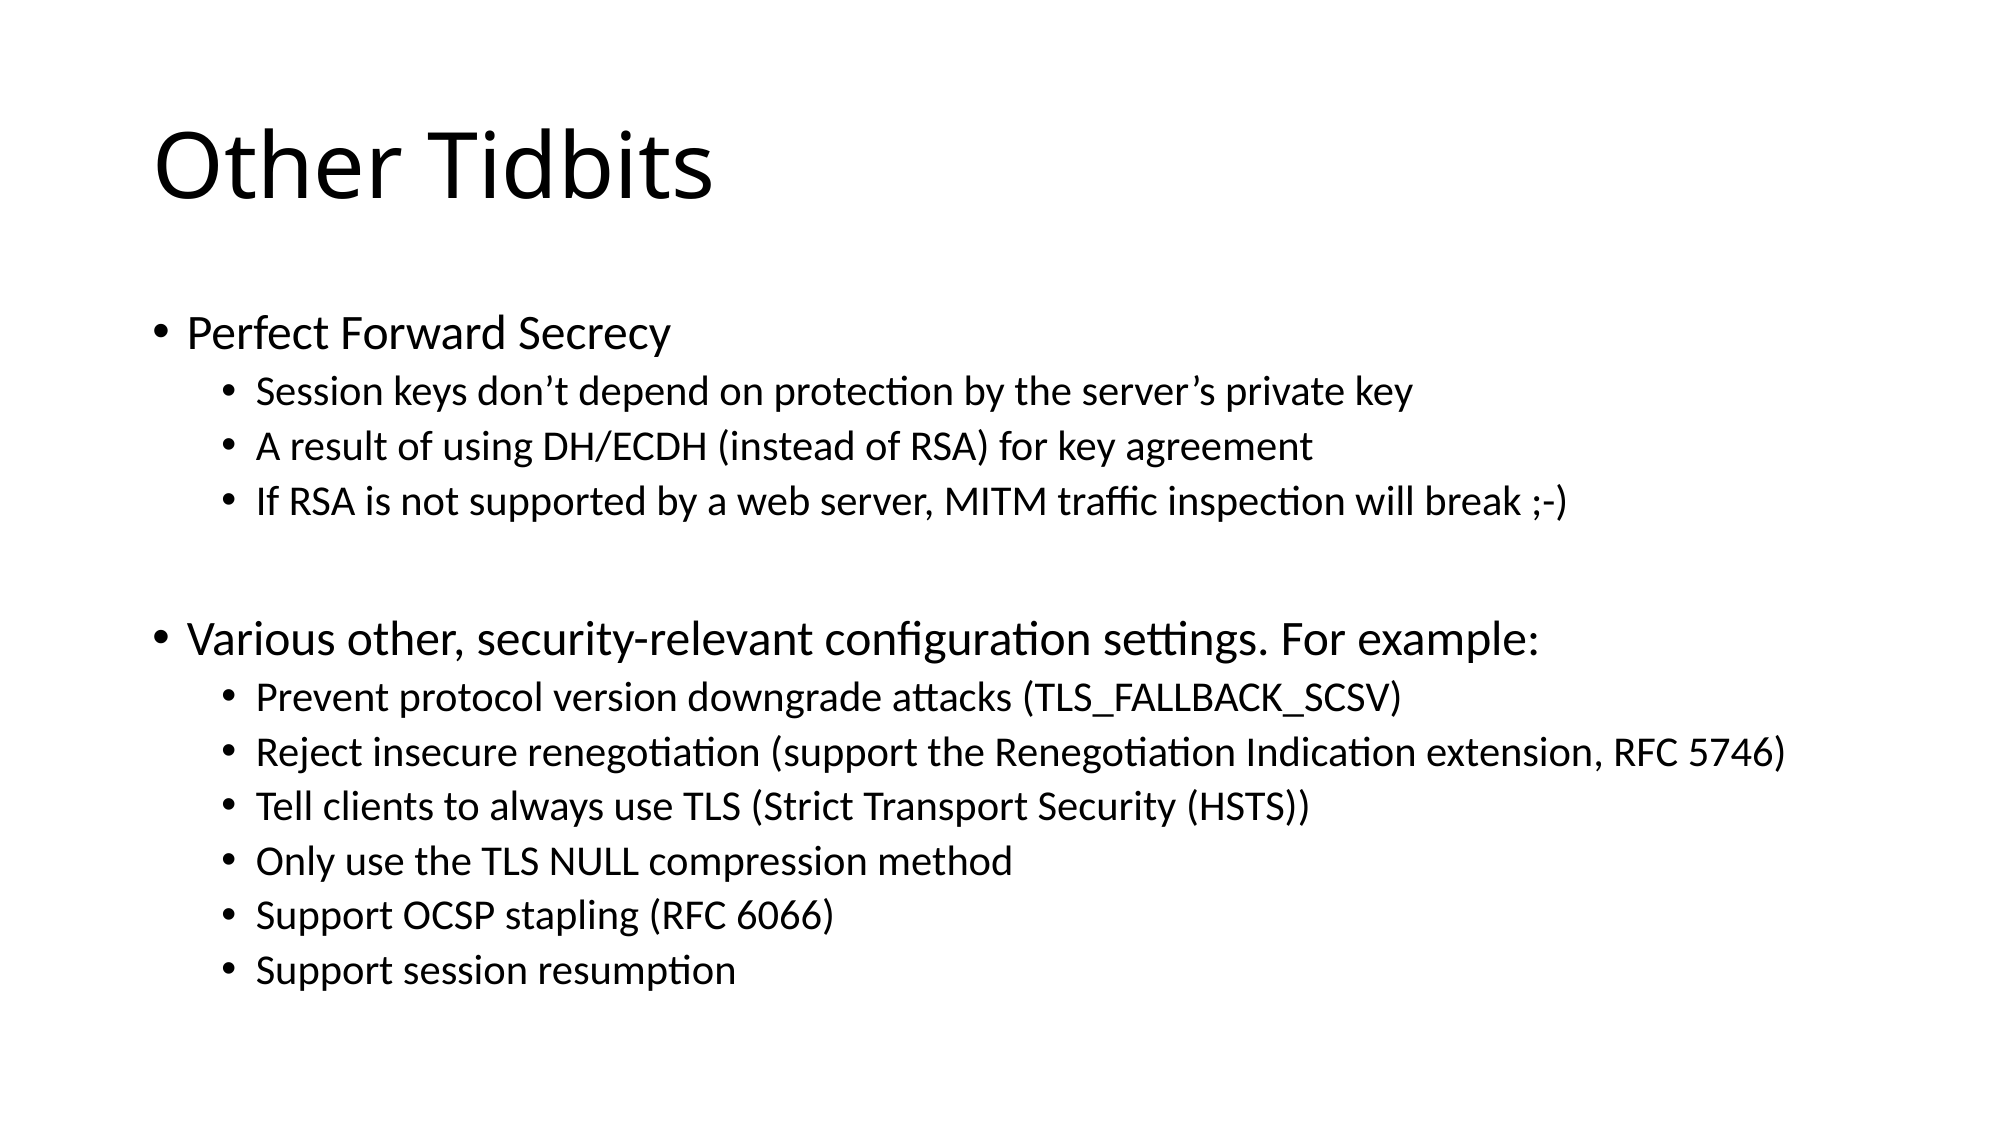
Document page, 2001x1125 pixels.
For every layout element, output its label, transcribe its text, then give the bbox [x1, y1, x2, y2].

list Perfect Forward Secrecy Session keys don’t depend on protection by the server’s private key A result of using DH/ECDH (instead of RSA) for key agreement If RSA is not supported by a web server, MITM traffic inspection will break ;-) Various other, security-relevant configuration settings. For example: Prevent protocol version downgrade attacks (TLS_FALLBACK_SCSV) Reject insecure renegotiation (support the Renegotiation Indication extension, RFC 5746) Tell clients to always use TLS (Strict Transport Security (HSTS)) Only use the TLS NULL compression method Support OCSP stapling (RFC 6066) Support session resumption [137, 299, 1863, 1014]
title Other Tidbits [137, 59, 1863, 278]
